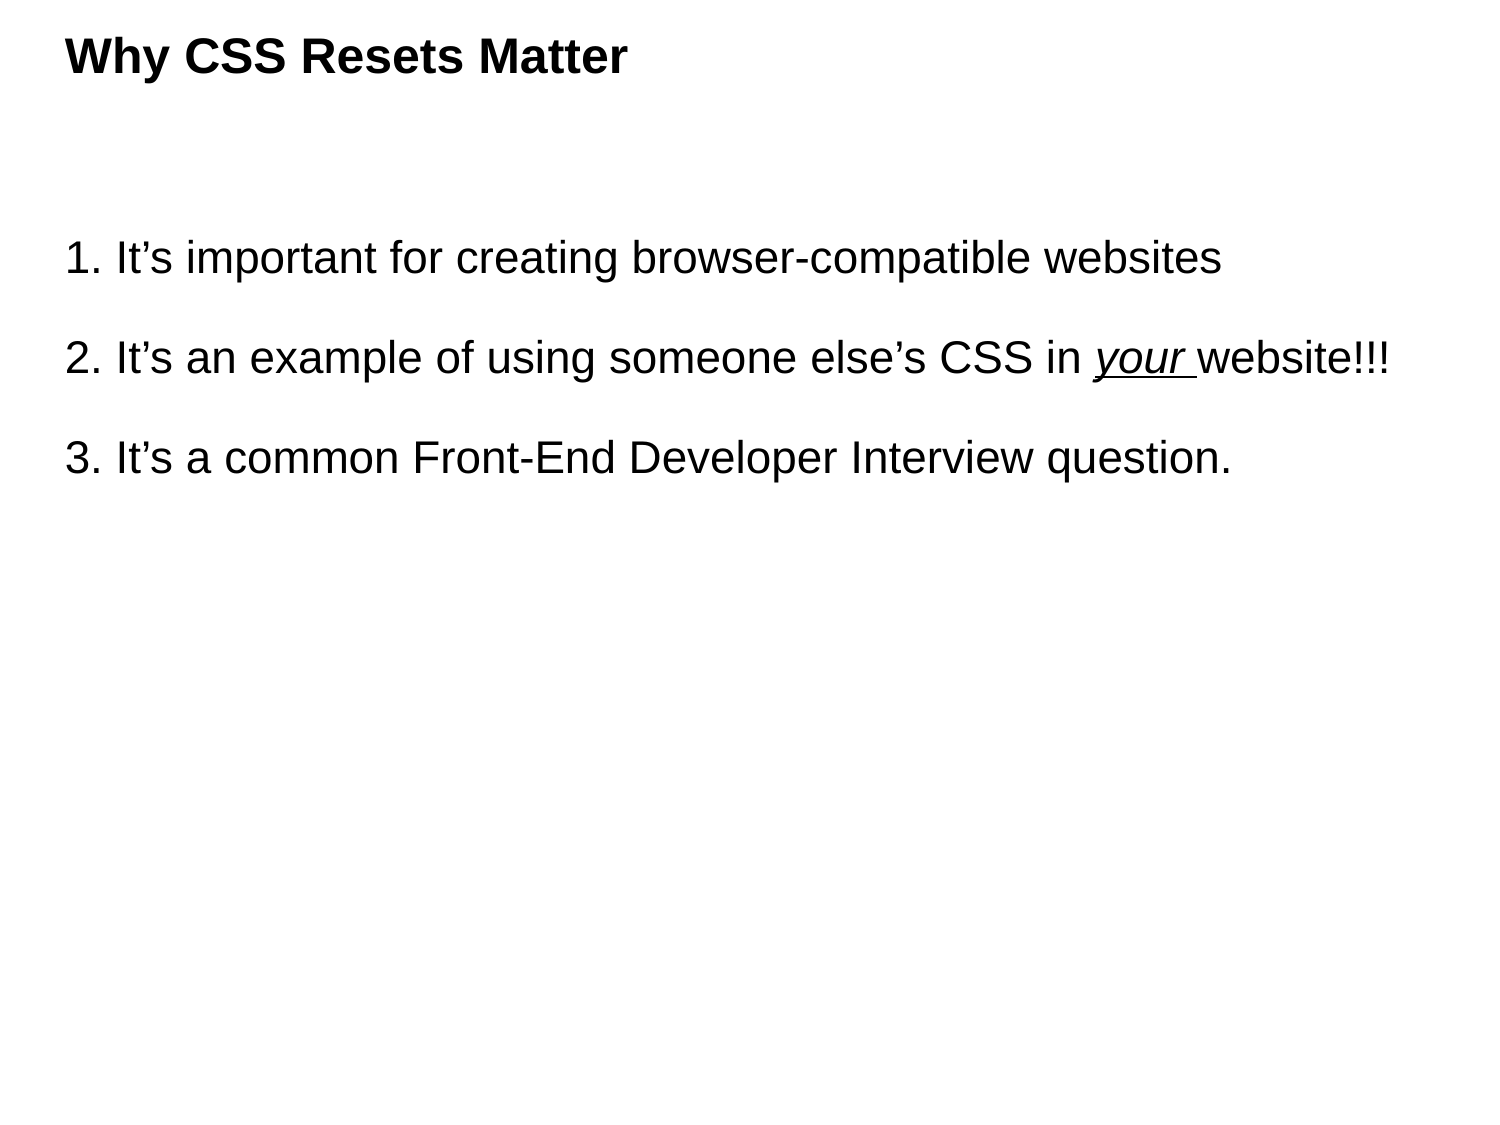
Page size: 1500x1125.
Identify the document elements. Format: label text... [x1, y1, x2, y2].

text_box It’s important for creating browser-compatible websites It’s an example of using someone else’s CSS in your website!!! It’s a common Front-End Developer Interview question. [49, 212, 1484, 838]
text_box Why CSS Resets Matter [49, 16, 913, 91]
